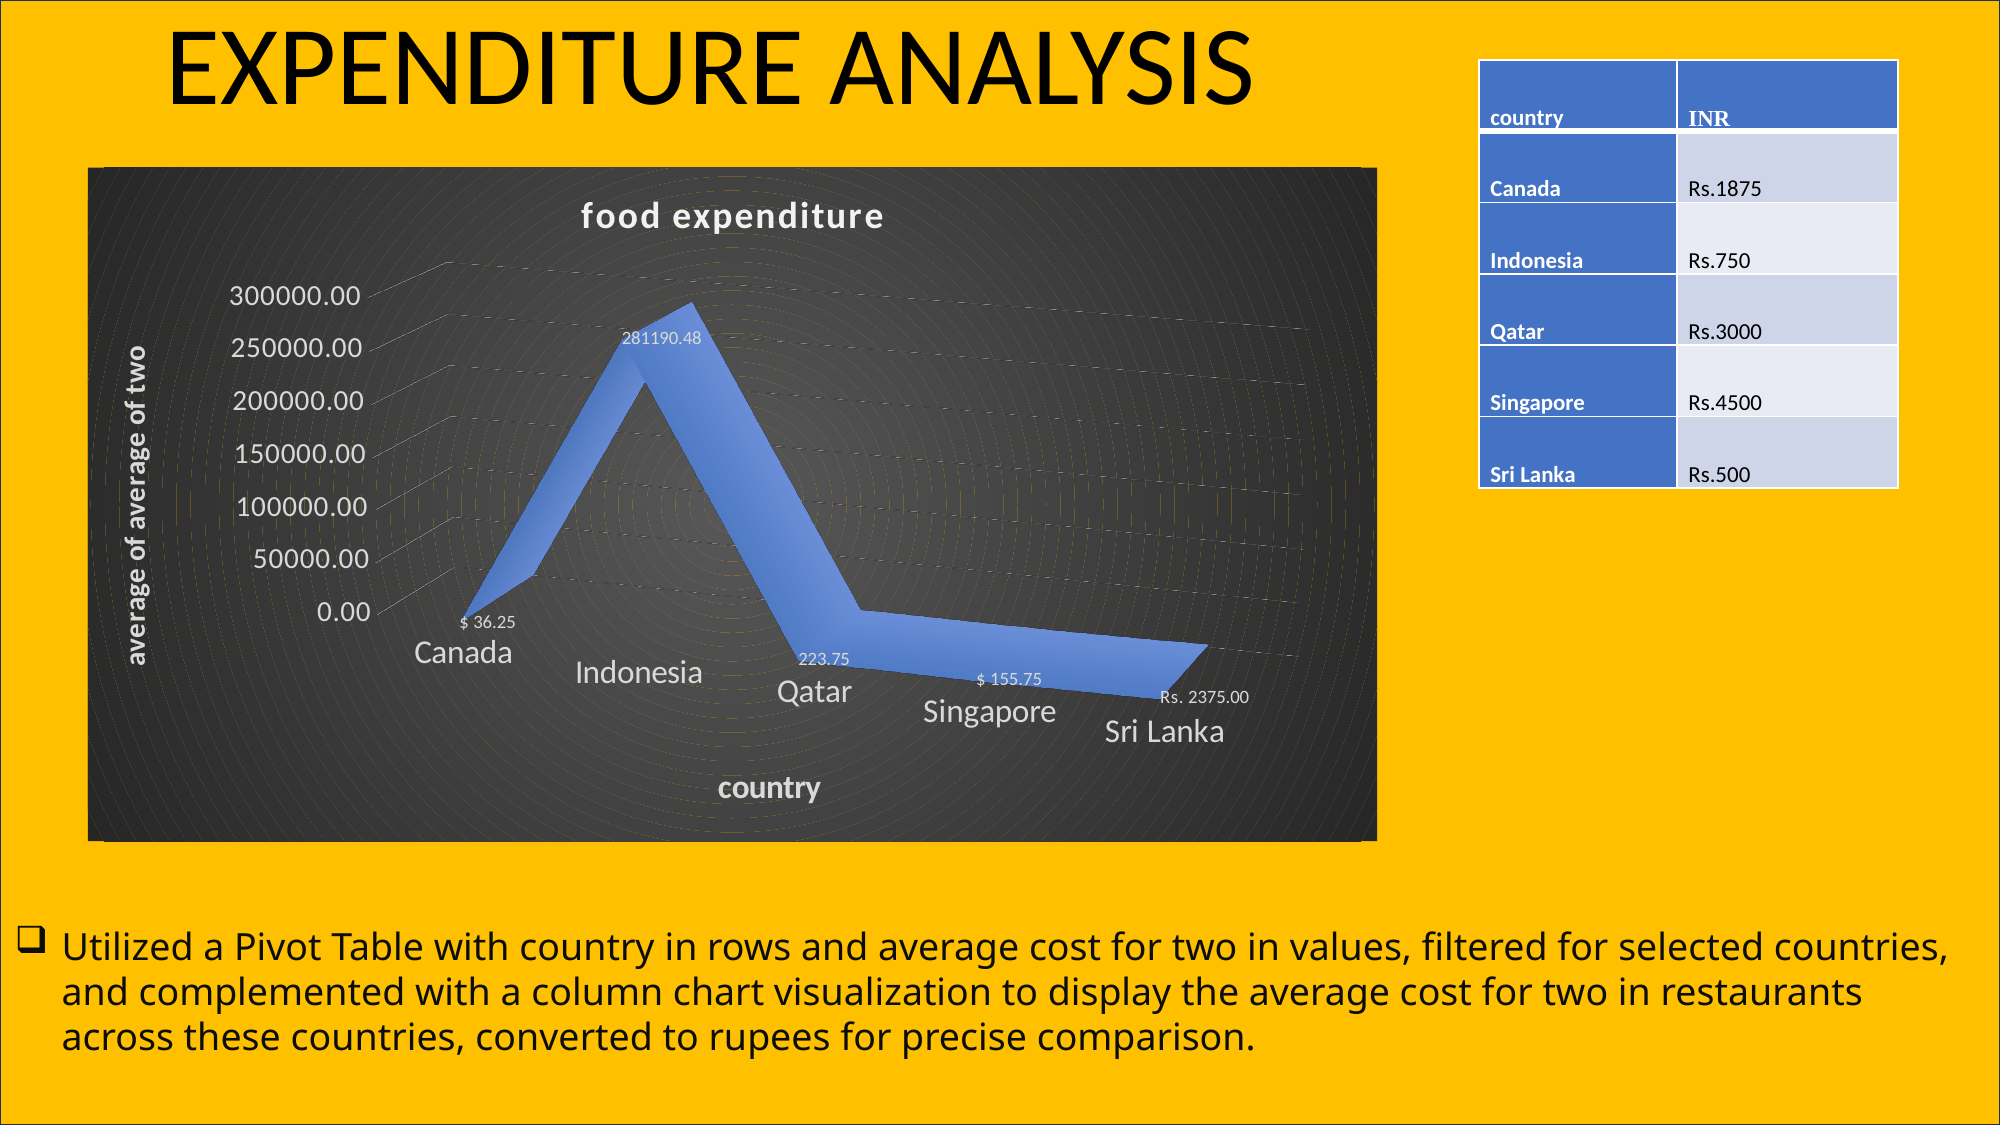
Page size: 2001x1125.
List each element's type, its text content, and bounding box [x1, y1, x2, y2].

table_cell Rs.500 [1678, 417, 1897, 487]
table_header INR [1678, 61, 1897, 128]
table_cell Rs.4500 [1678, 346, 1897, 416]
text_box Utilized a Pivot Table with country in rows and average cost for two in values, filtered for selected countries, and complemented with a column chart visualization to display the average cost for two in restaurants across these countries, converted to rupees for precise comparison. [0, 0, 2000, 1125]
chart [87, 167, 1378, 842]
table_cell Canada [1480, 134, 1676, 202]
table_cell Rs.3000 [1678, 275, 1897, 344]
table_cell Qatar [1480, 275, 1676, 344]
table_cell Rs.750 [1678, 203, 1897, 273]
text_box EXPENDITURE ANALYSIS [66, 0, 1356, 135]
table_cell Sri Lanka [1480, 417, 1676, 487]
table_cell Singapore [1480, 346, 1676, 416]
table_cell Rs.1875 [1678, 134, 1897, 202]
table_header country [1480, 61, 1676, 128]
table_cell Indonesia [1480, 203, 1676, 273]
